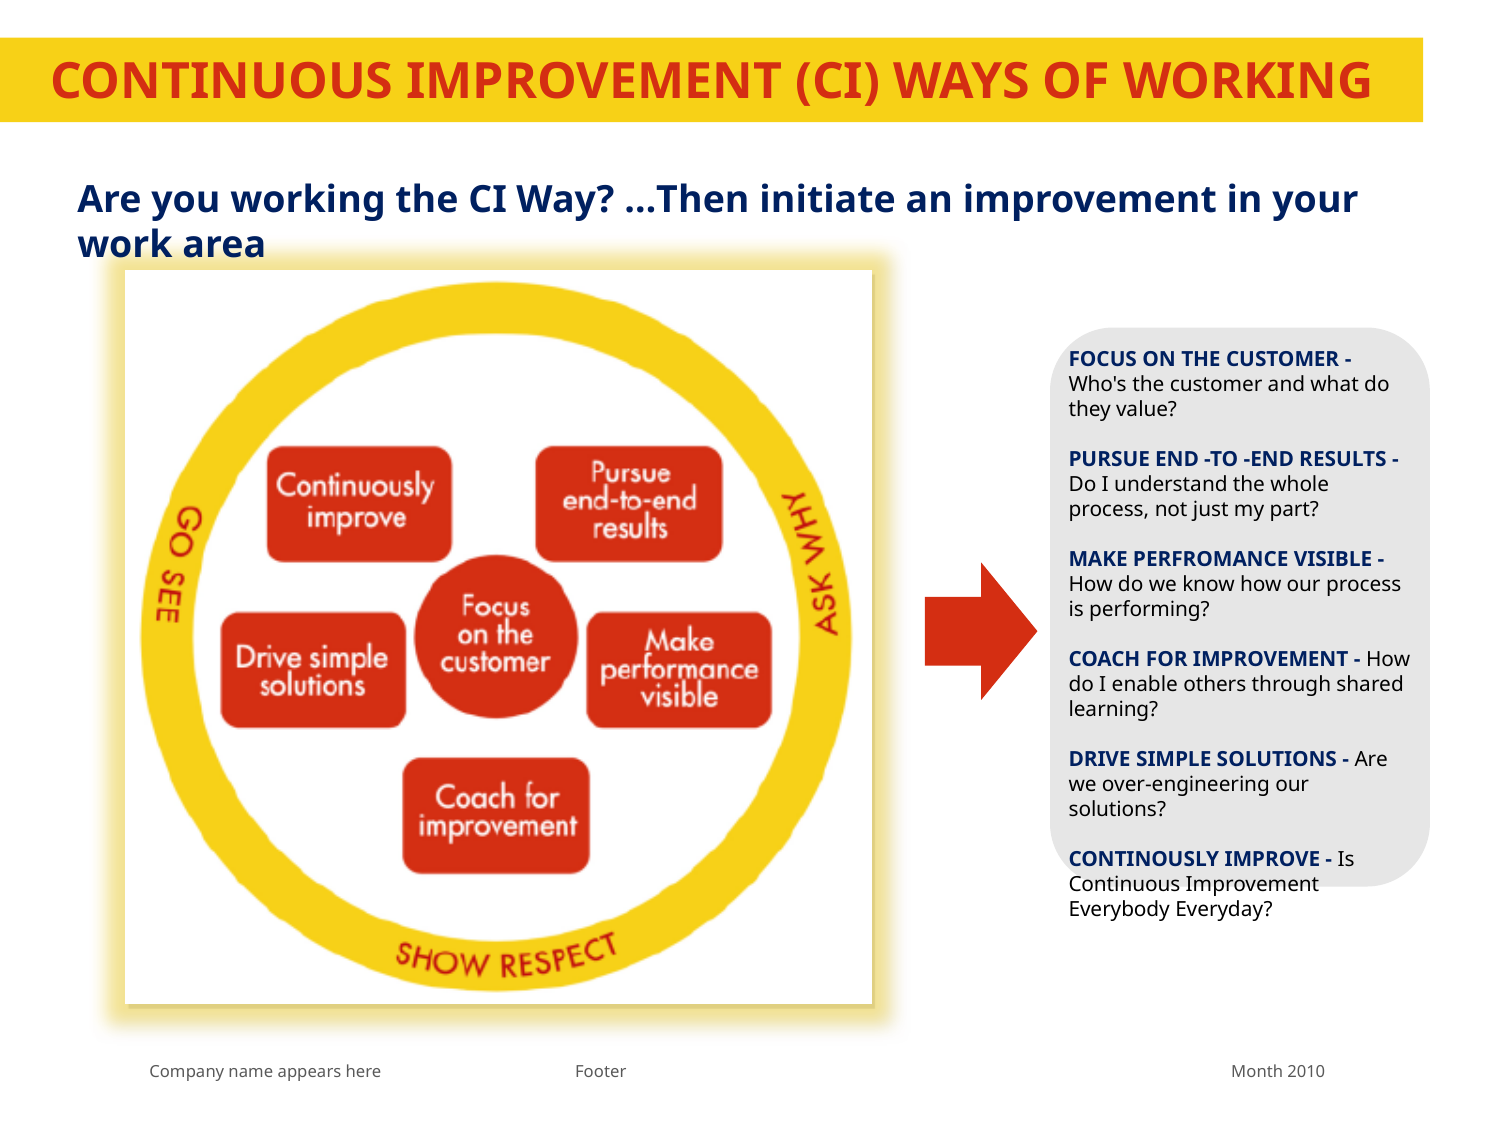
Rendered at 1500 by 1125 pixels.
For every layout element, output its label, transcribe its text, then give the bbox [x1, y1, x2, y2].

text_box FOCUS ON THE CUSTOMER - Who's the customer and what do they value? PURSUE END -TO -END RESULTS - Do I understand the whole process, not just my part? MAKE PERFROMANCE VISIBLE - How do we know how our process is performing? COACH FOR IMPROVEMENT - How do I enable others through shared learning? DRIVE SIMPLE SOLUTIONS - Are we over-engineering our solutions? CONTINOUSLY IMPROVE - Is Continuous Improvement Everybody Everyday? [1047, 325, 1432, 889]
picture [124, 270, 872, 1005]
title CONTINUOUS IMPROVEMENT (CI) WAYS OF WORKING [49, 48, 1412, 118]
slide_number Month 2010 [1189, 1060, 1368, 1090]
text_box Are you working the CI Way? …Then initiate an improvement in your work area [62, 167, 1443, 273]
text_box [922, 560, 1040, 702]
footer Footer [574, 1060, 989, 1115]
